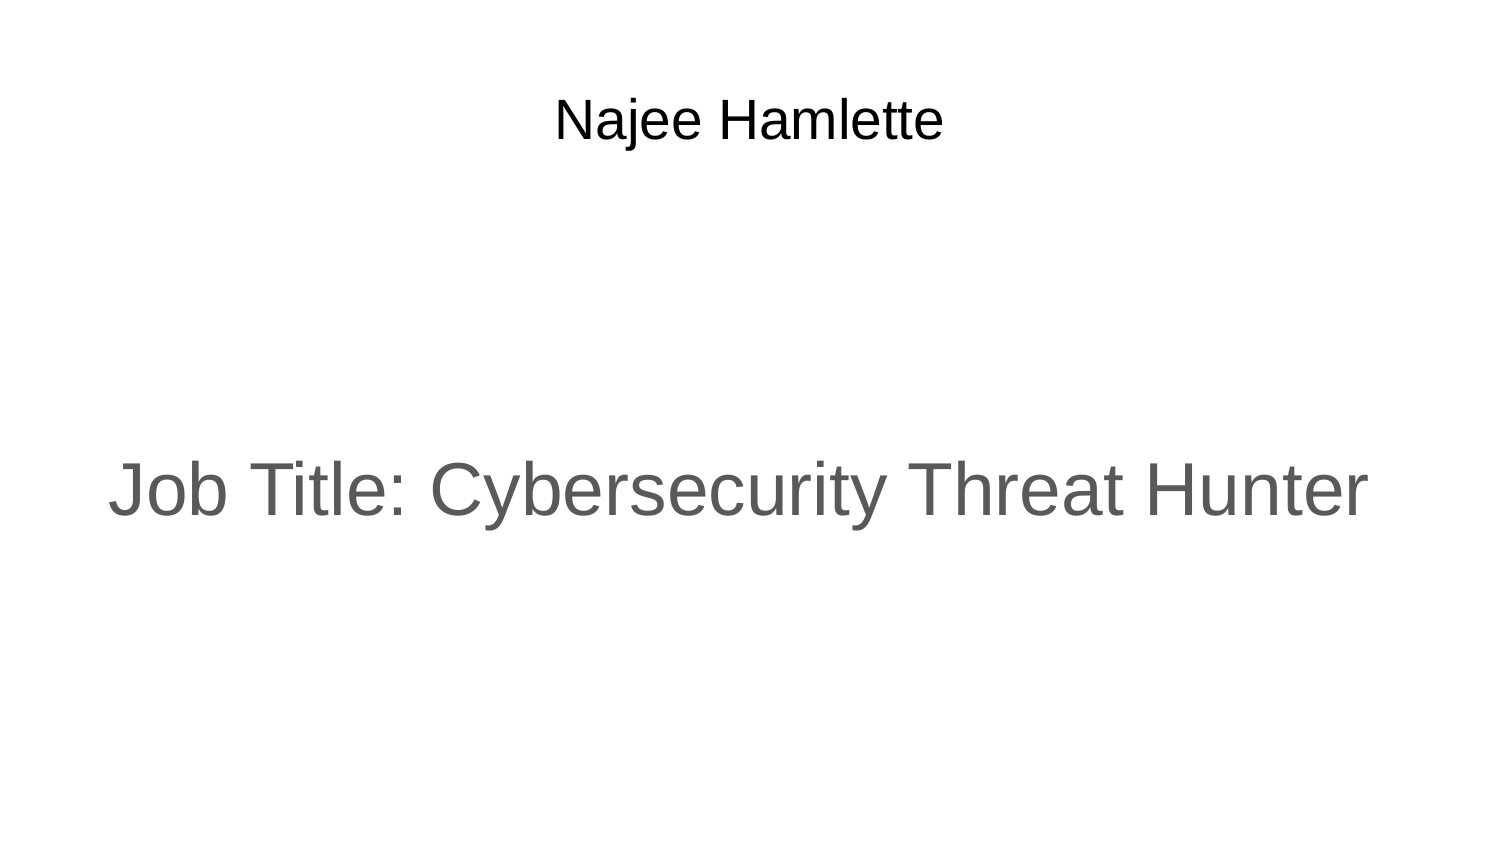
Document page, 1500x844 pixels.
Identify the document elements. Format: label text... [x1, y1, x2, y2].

list Job Title: Cybersecurity Threat Hunter [51, 189, 1449, 750]
title Najee Hamlette [51, 72, 1449, 167]
